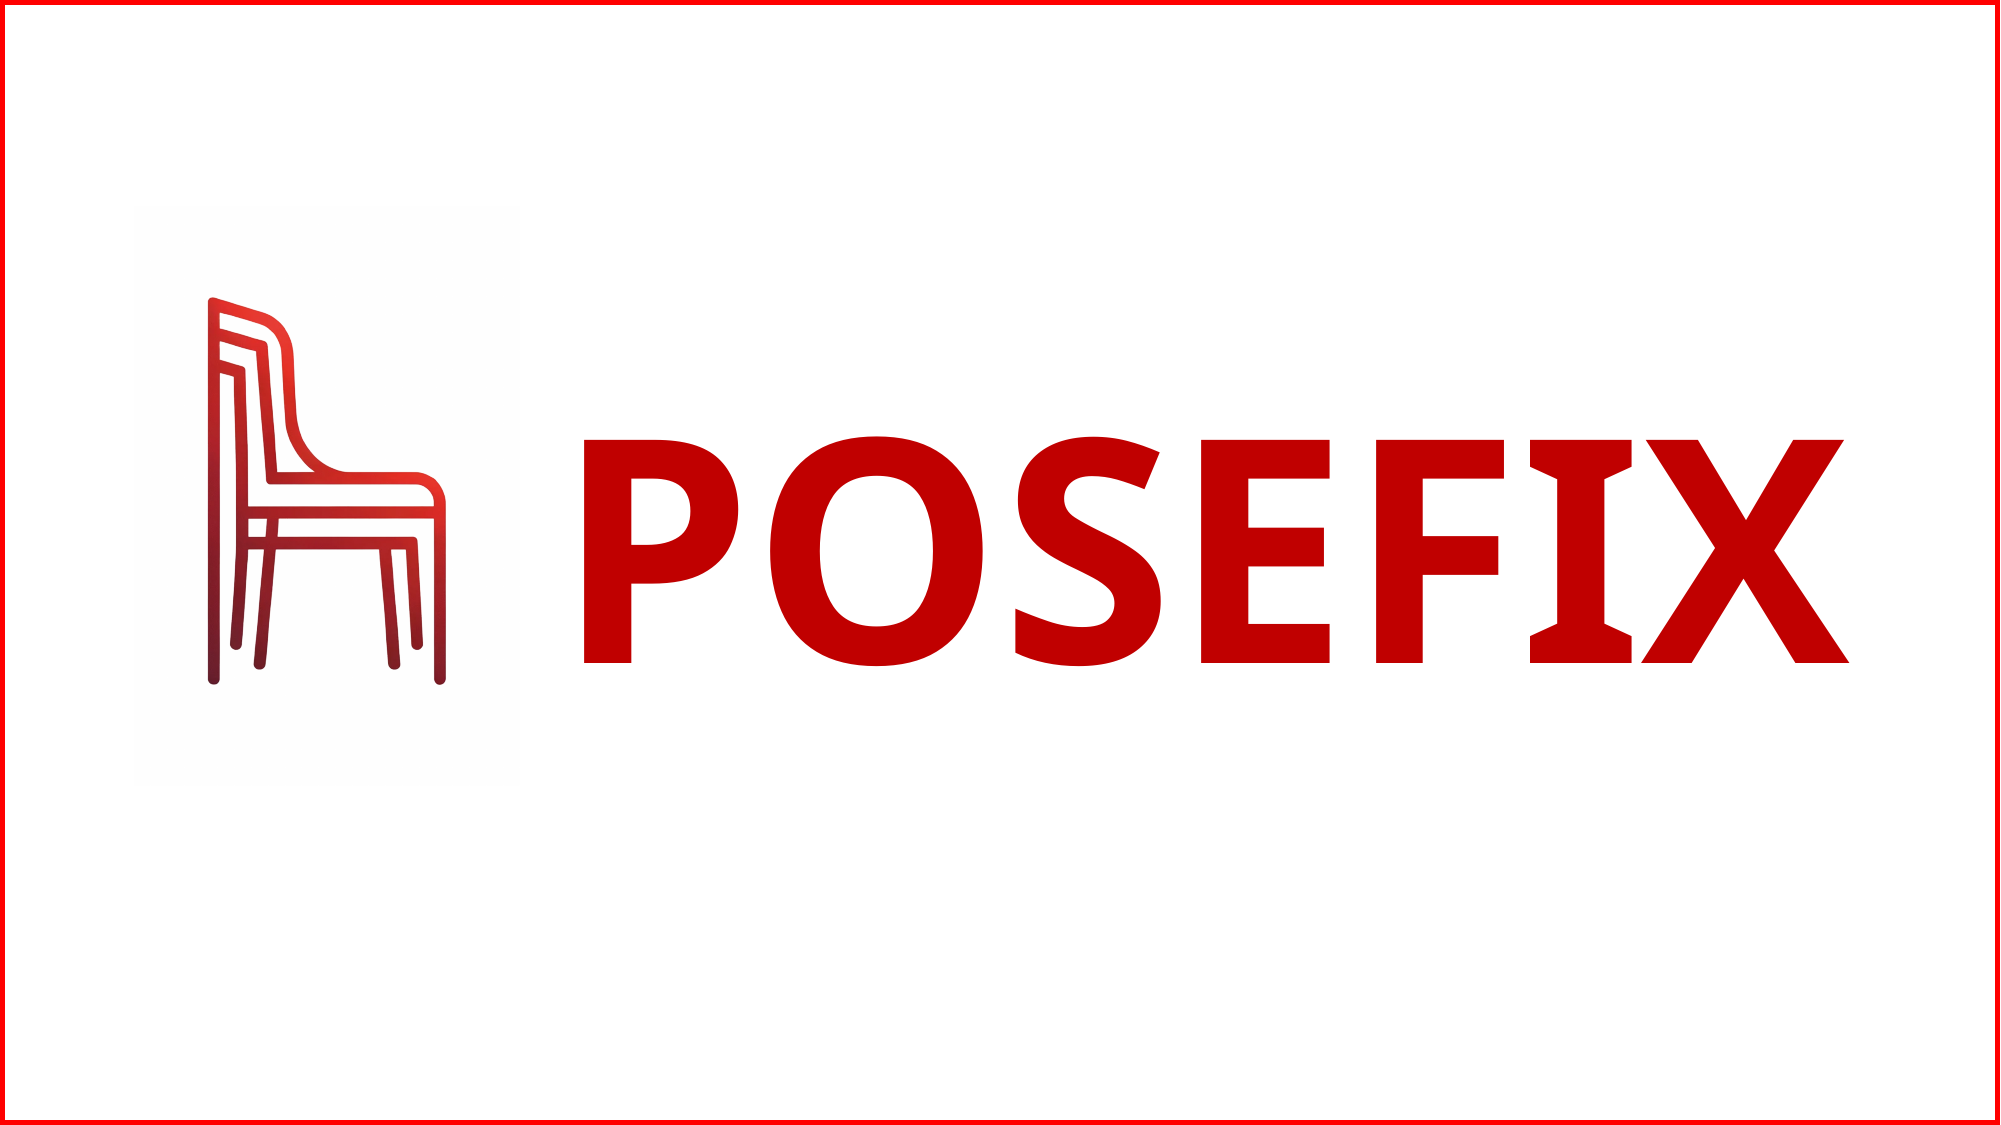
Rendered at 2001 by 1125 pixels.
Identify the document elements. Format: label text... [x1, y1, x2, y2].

title POSEFIX [0, 0, 2000, 1125]
picture [133, 206, 521, 787]
